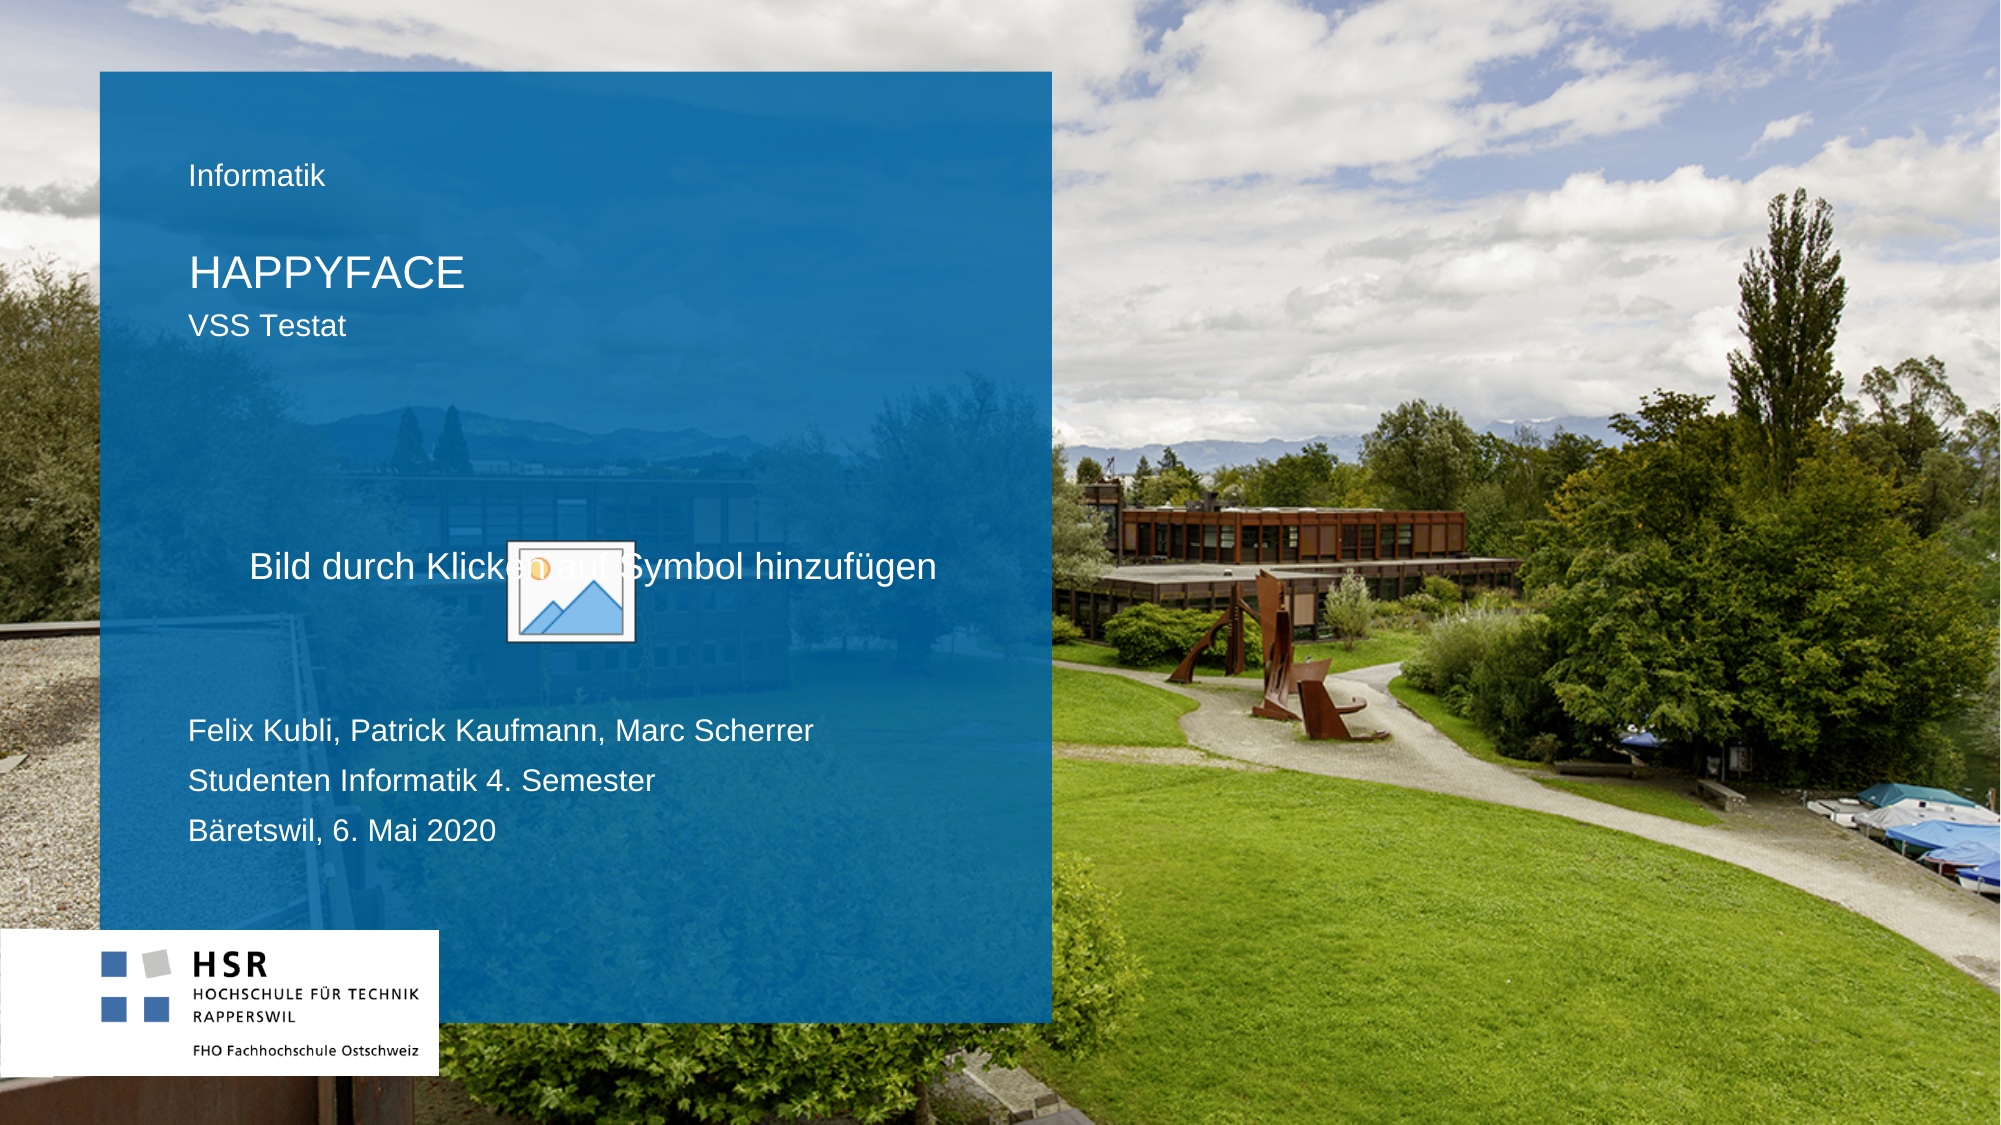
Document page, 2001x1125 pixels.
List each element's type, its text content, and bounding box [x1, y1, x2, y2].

picture [0, 0, 2001, 1125]
picture [221, 534, 922, 650]
list Informatik [99, 147, 1361, 205]
picture [54, 931, 438, 1075]
title Happyface [99, 242, 1361, 305]
subtitle Felix Kubli, Patrick Kaufmann, Marc Scherrer Studenten Informatik 4. Semester Bäretswil, 6. Mai 2020 [99, 686, 1361, 936]
list VSS Testat [99, 305, 1361, 363]
